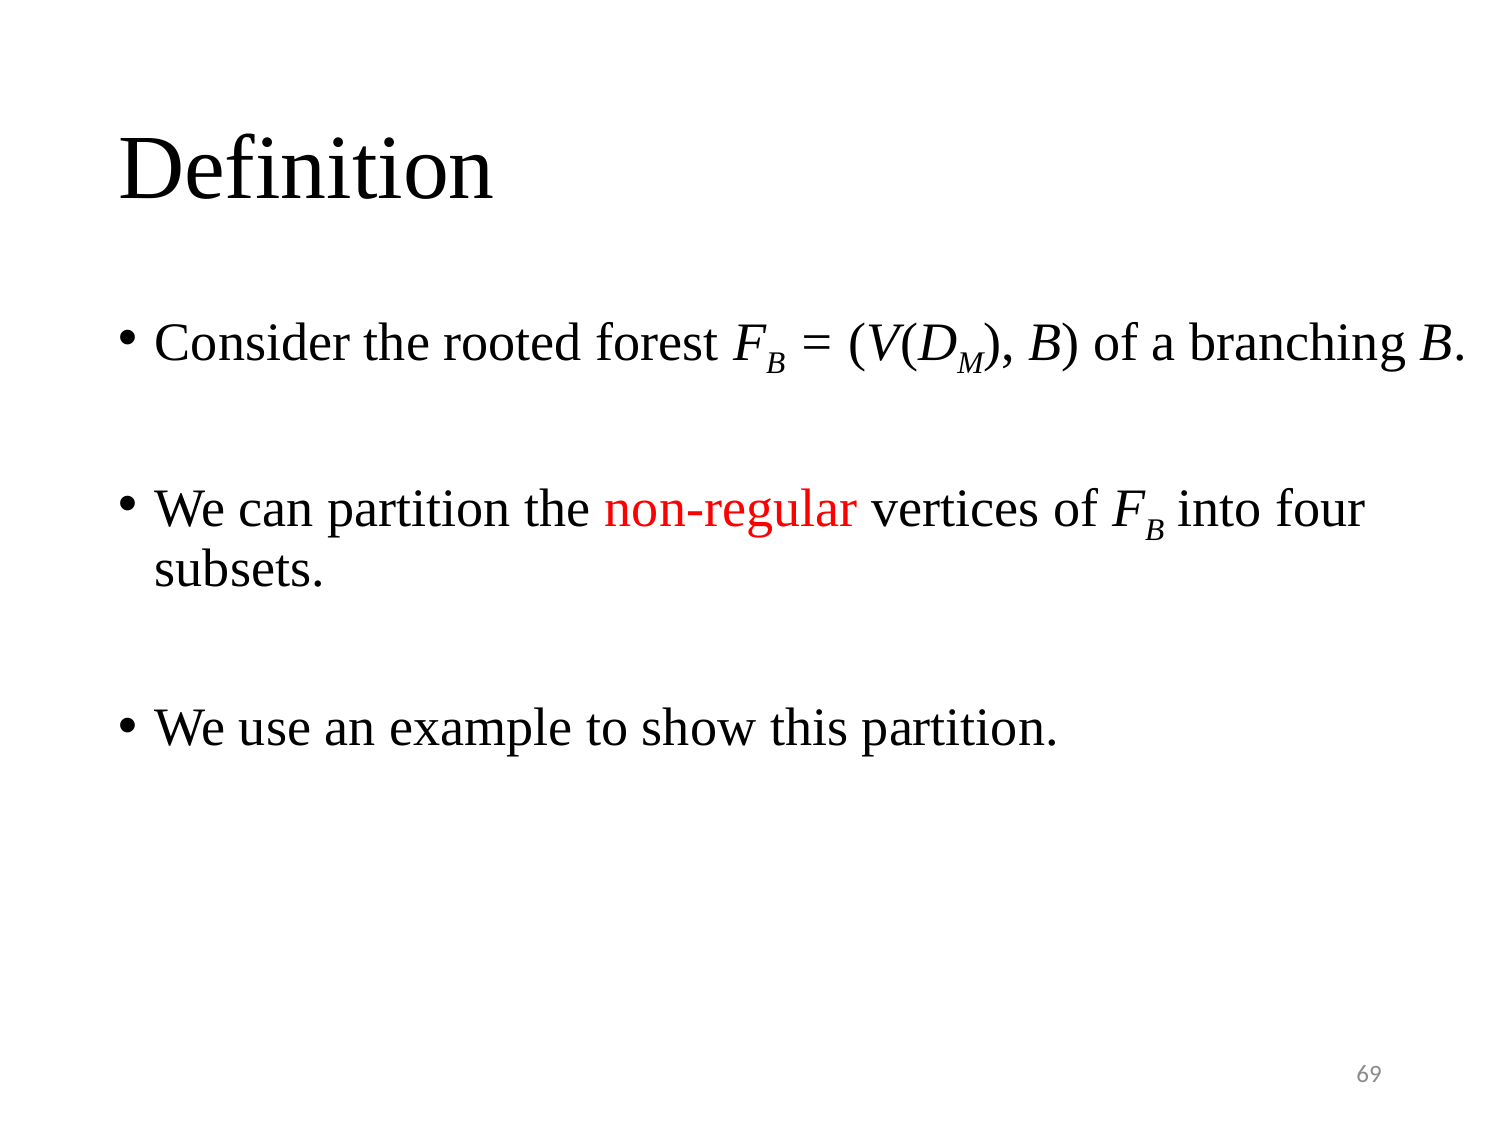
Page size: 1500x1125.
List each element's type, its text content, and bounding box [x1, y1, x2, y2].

list Consider the rooted forest FB = (V(DM), B) of a branching B. We can partition the non-regular vertices of FB into four subsets. We use an example to show this partition. [103, 299, 1486, 1014]
title Definition [103, 59, 1397, 278]
text_box 69 [1059, 1042, 1397, 1103]
